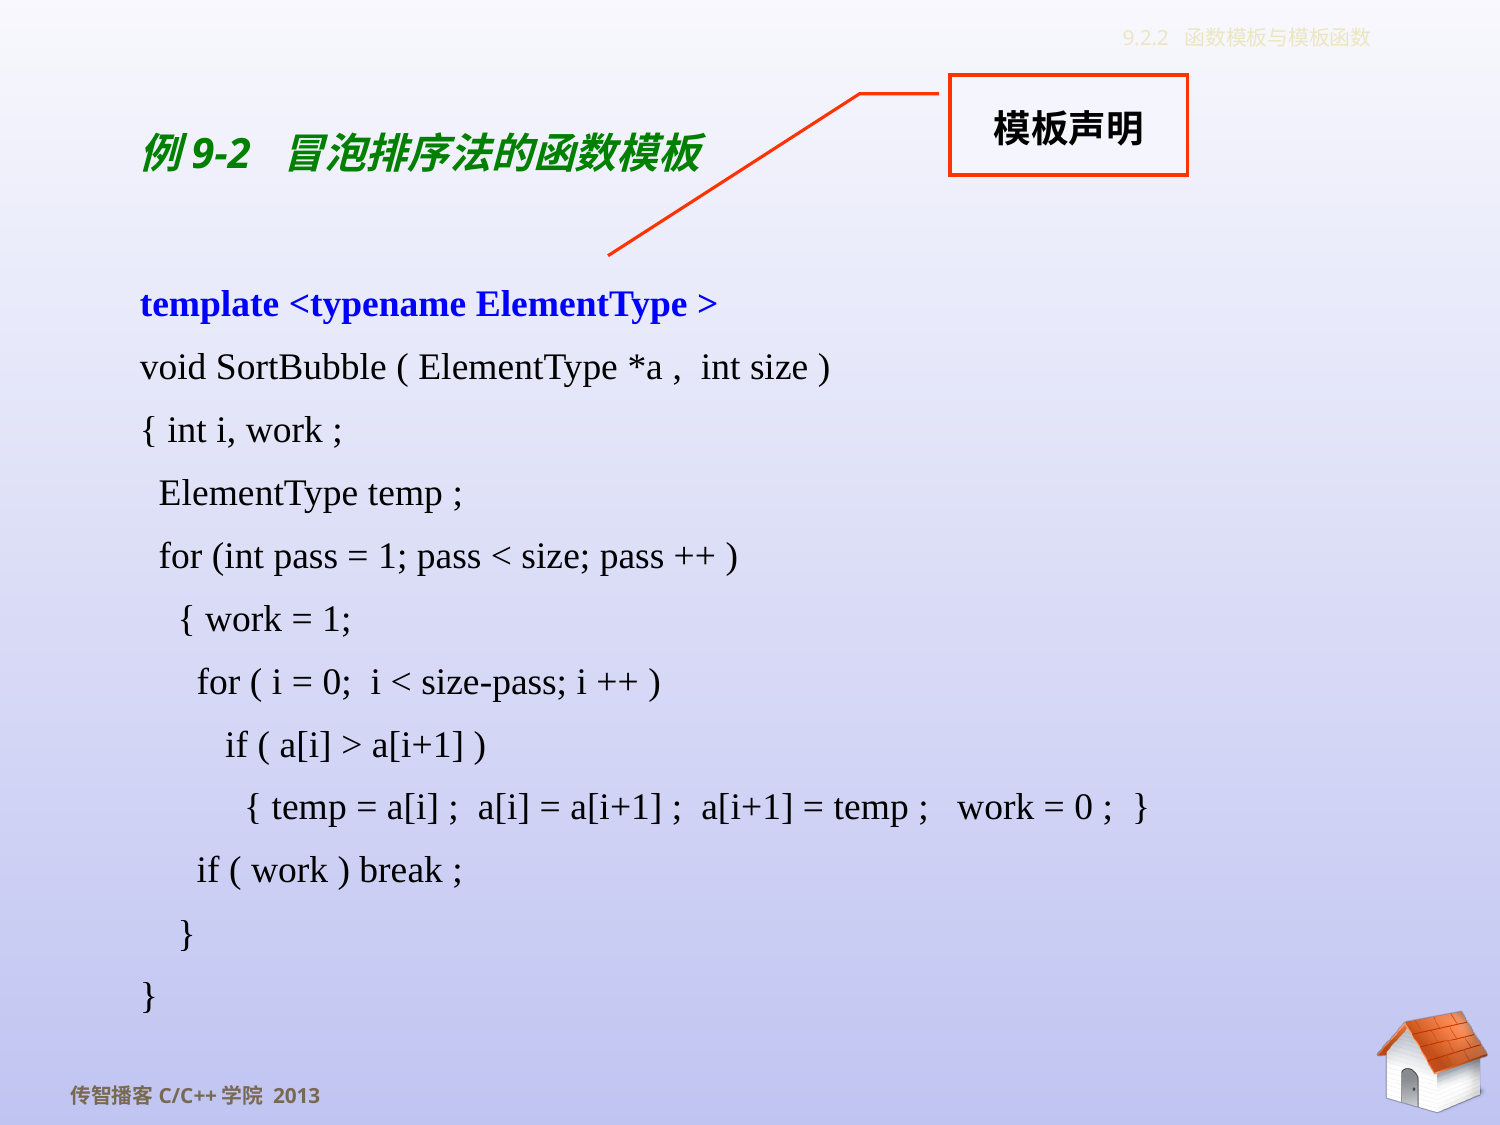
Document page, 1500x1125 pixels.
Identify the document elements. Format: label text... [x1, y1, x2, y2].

title 9.2.2 函数模板与模板函数 [999, 12, 1494, 63]
picture [1375, 999, 1488, 1124]
text_box template <typename ElementType > void SortBubble ( ElementType *a , int size ) { int i, work ; ElementType temp ; for (int pass = 1; pass < size; pass ++ ) { work = 1; for ( i = 0; i < size-pass; i ++ ) if ( a[i] > a[i+1] ) { temp = a[i] ; a[i] = a[i+1] ; a[i+1] = temp ; work = 0 ; } if ( work ) break ; } } [124, 253, 1175, 1024]
text_box 例9-2 冒泡排序法的函数模板 [124, 99, 725, 185]
text_box 模板声明 [949, 75, 1188, 175]
